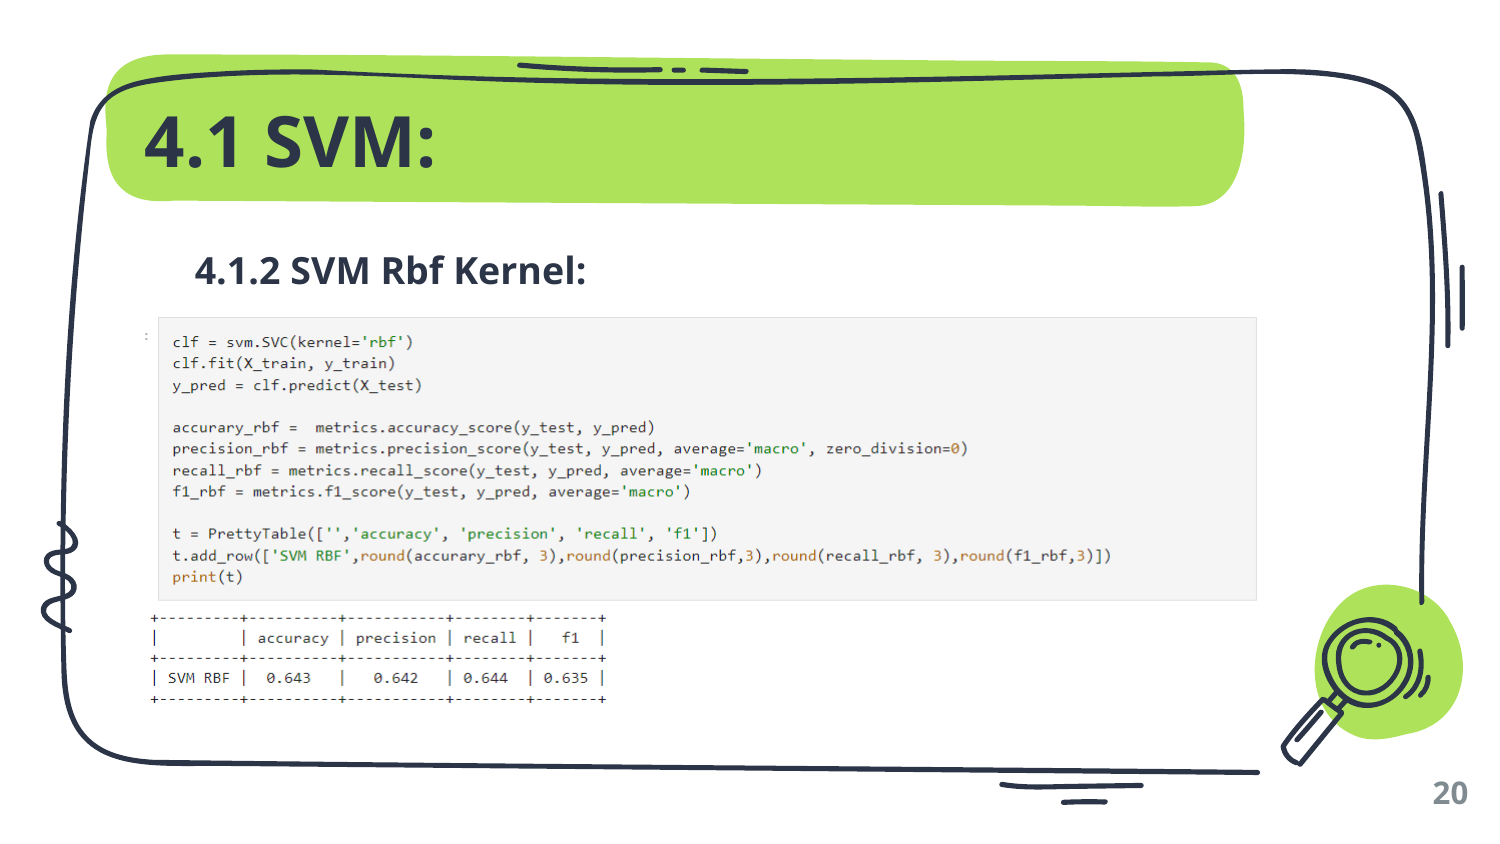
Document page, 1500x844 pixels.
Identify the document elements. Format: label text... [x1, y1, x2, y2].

text_box [1403, 648, 1424, 700]
text_box [1280, 617, 1414, 767]
slide_number 20 [1378, 769, 1469, 820]
picture [144, 306, 1286, 716]
list 4.1.2 SVM Rbf Kernel: [194, 247, 936, 298]
title 4.1 SVM: [144, 112, 1200, 178]
text_box [1418, 674, 1431, 698]
